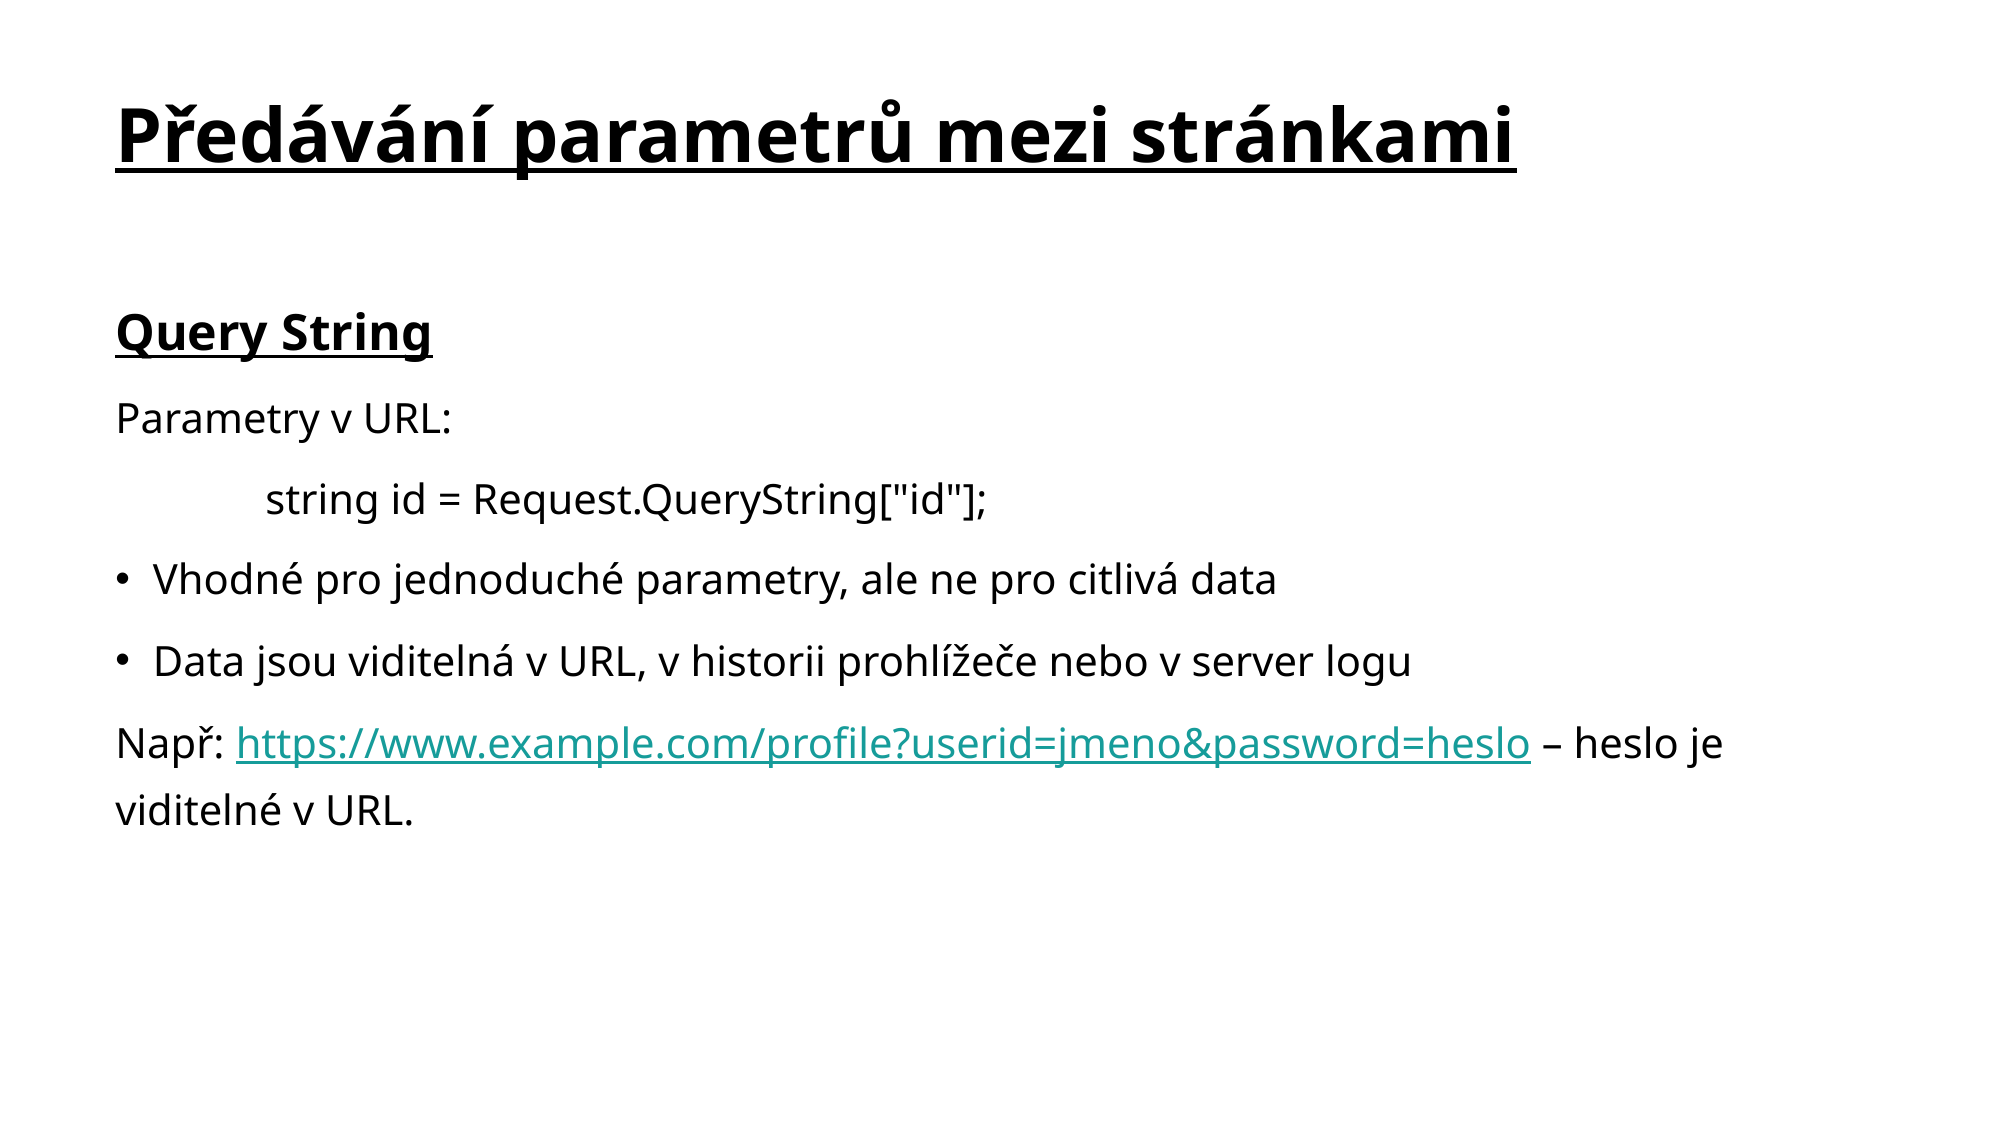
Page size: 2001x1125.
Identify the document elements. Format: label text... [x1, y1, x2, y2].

title Předávání parametrů mezi stránkami [100, 90, 1849, 276]
list Query String Parametry v URL: string id = Request.QueryString["id"]; Vhodné pro jednoduché parametry, ale ne pro citlivá data Data jsou viditelná v URL, v historii prohlížeče nebo v server logu Např: https://www.example.com/profile?userid=jmeno&password=heslo – heslo je viditelné v URL. [100, 281, 1849, 1035]
